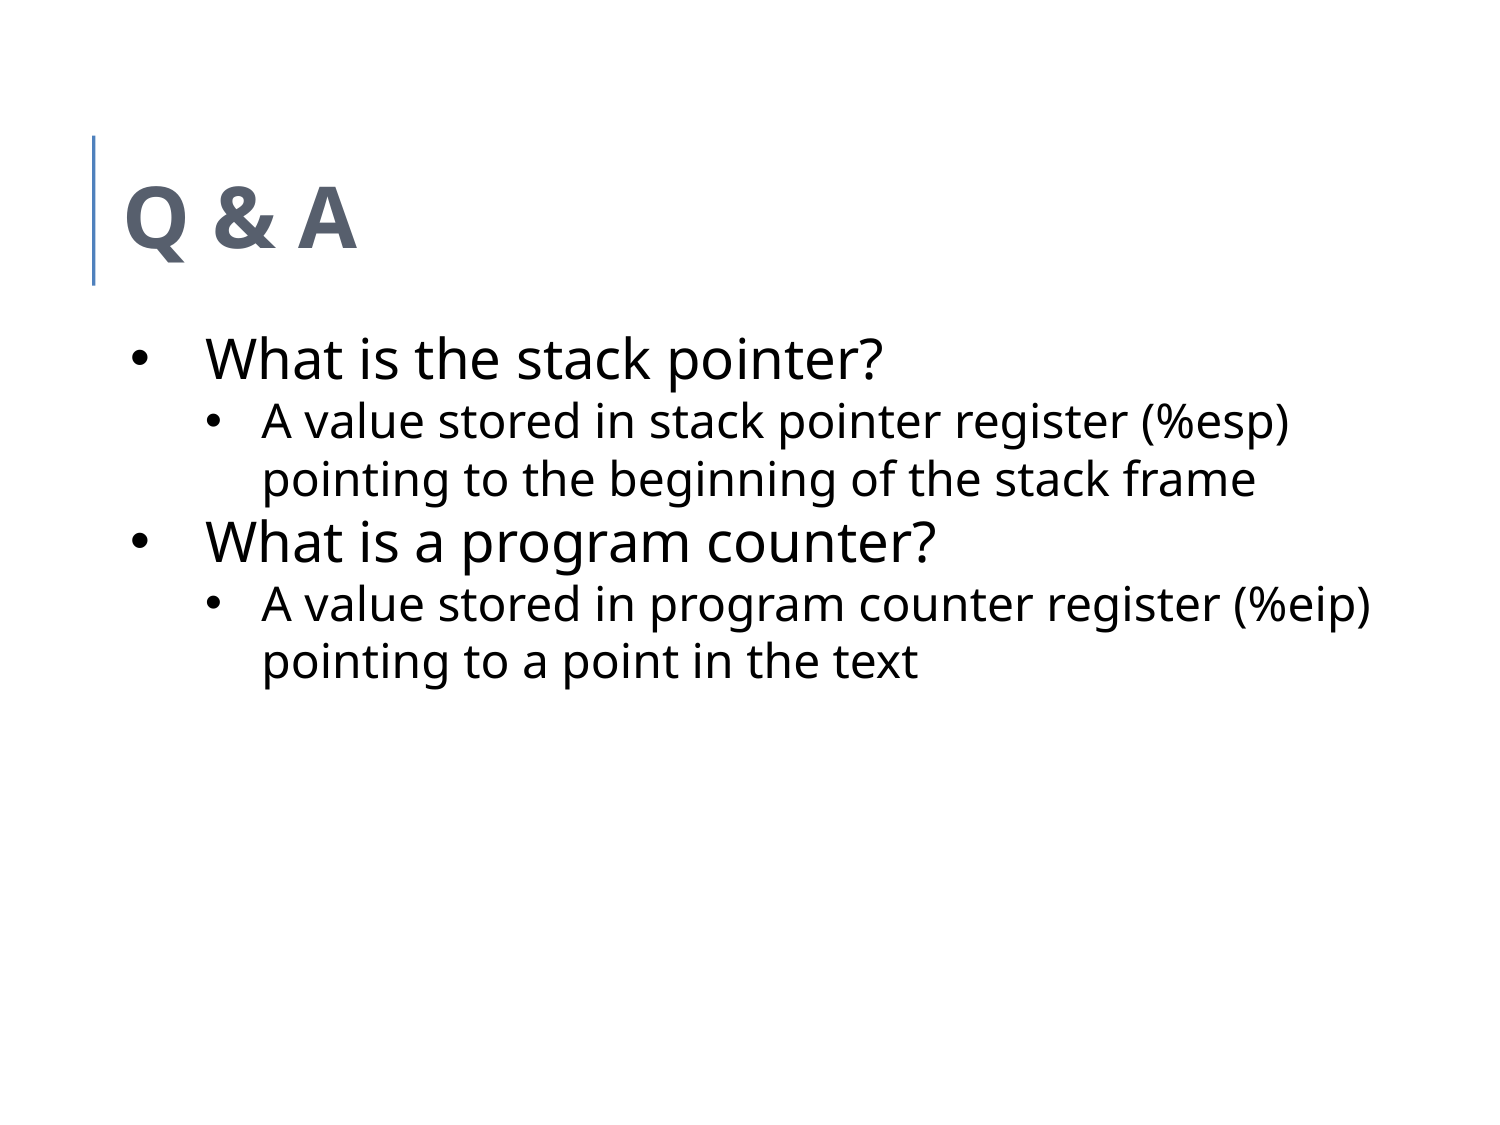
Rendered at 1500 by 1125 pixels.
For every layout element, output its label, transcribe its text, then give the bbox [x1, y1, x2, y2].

text_box Q & A [122, 176, 1500, 252]
text_box What is the stack pointer? A value stored in stack pointer register (%esp) pointing to the beginning of the stack frame What is a program counter? A value stored in program counter register (%eip) pointing to a point in the text [122, 316, 1389, 1125]
